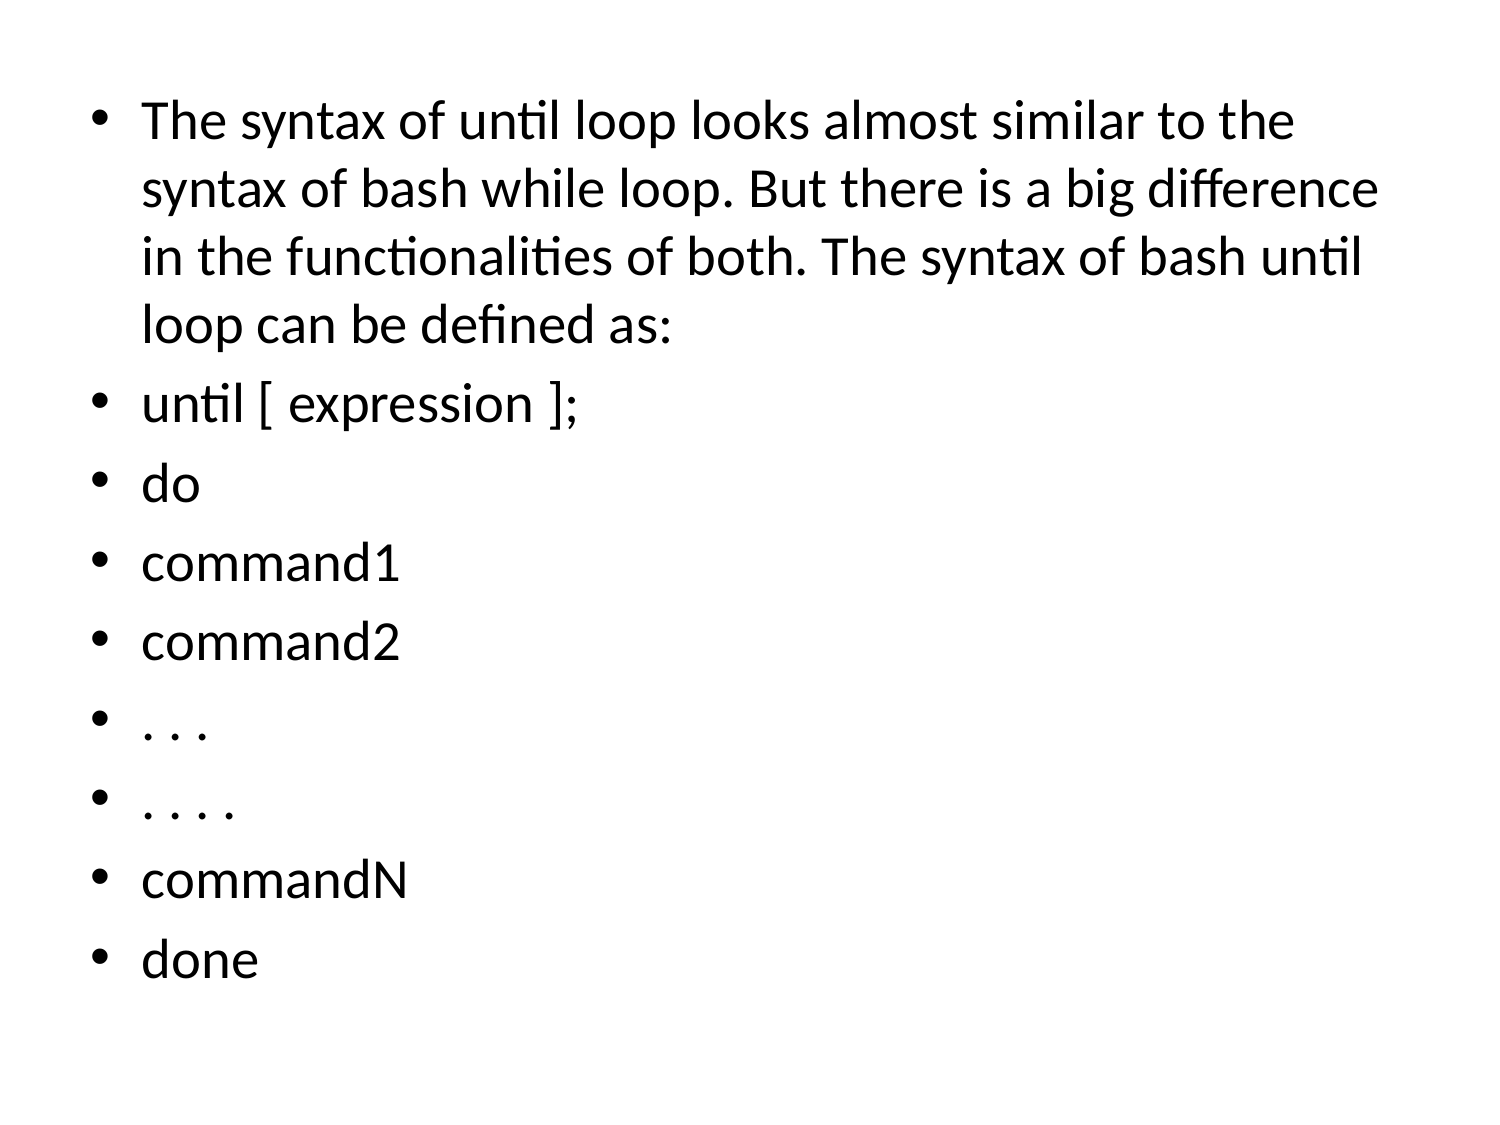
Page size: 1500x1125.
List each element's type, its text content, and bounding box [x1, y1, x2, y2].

list The syntax of until loop looks almost similar to the syntax of bash while loop. But there is a big difference in the functionalities of both. The syntax of bash until loop can be defined as: until [ expression ]; do command1 command2 . . . . . . . commandN done [75, 75, 1425, 1005]
